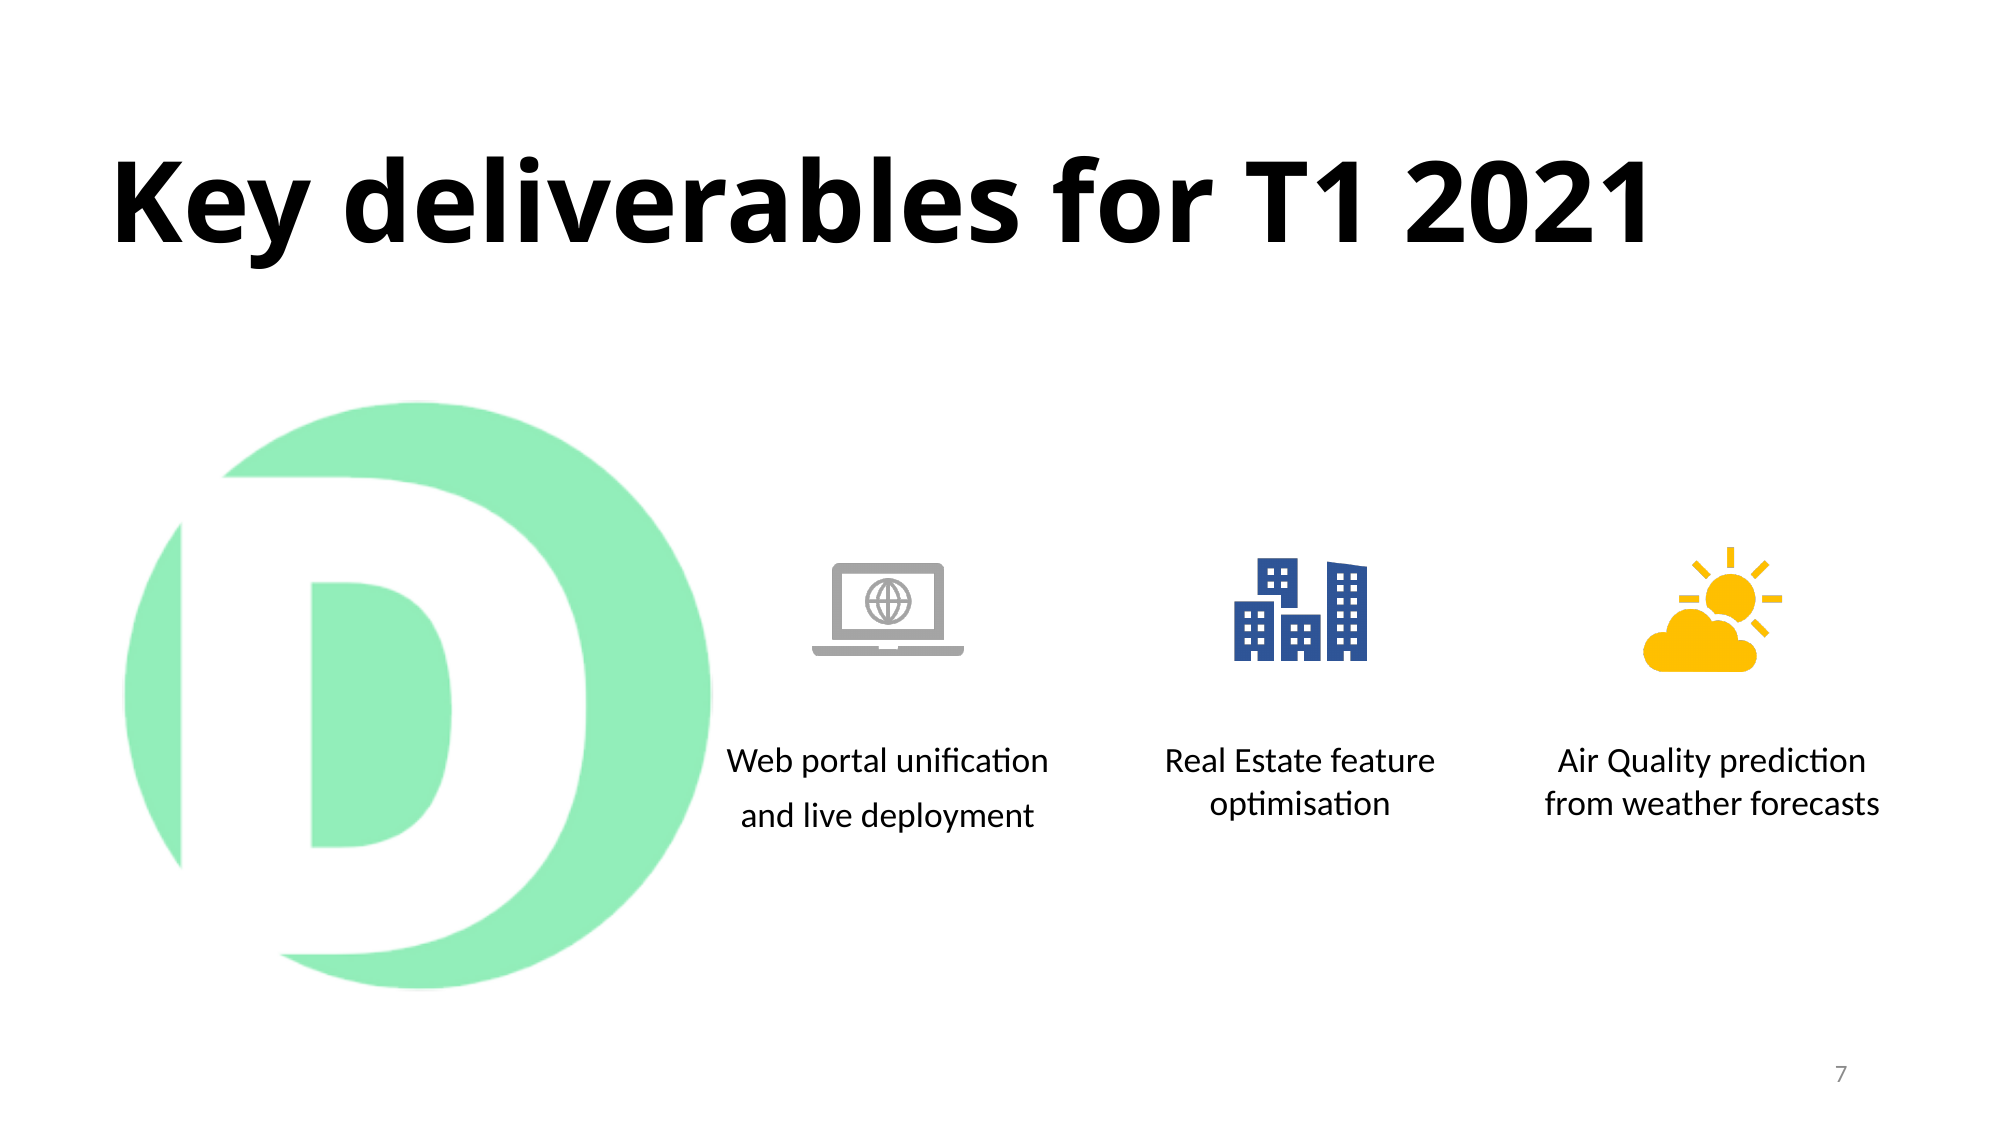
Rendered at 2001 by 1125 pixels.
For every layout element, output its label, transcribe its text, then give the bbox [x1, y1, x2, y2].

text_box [707, 328, 1893, 1058]
slide_number 7 [1412, 1058, 1863, 1103]
title Key deliverables for T1 2021 [93, 39, 1907, 275]
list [93, 328, 707, 1015]
